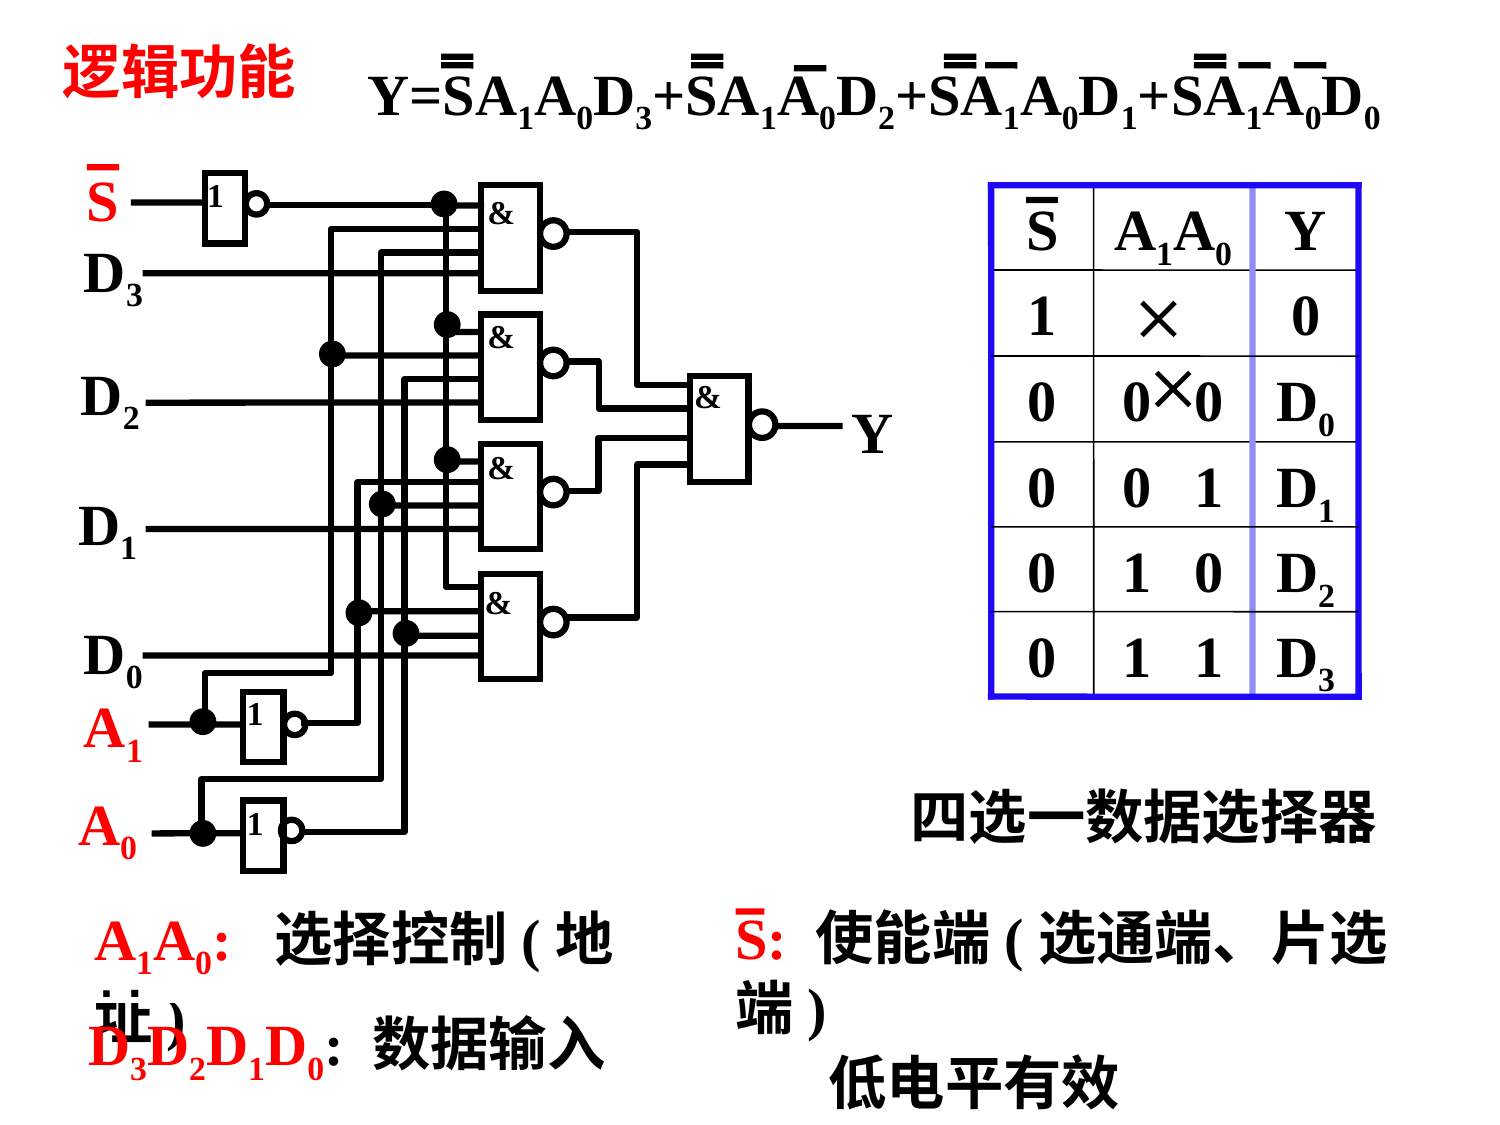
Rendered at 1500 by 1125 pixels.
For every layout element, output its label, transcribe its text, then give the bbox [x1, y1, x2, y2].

text_box D3D2D1D0: 数据输入 [73, 999, 677, 1095]
title 逻辑功能 [47, 29, 317, 112]
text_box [63, 155, 938, 872]
text_box 四选一数据选择器 [943, 772, 1399, 858]
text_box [990, 184, 1359, 697]
text_box A1A0: 选择控制(地址) [79, 894, 709, 1059]
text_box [352, 49, 1500, 135]
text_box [720, 893, 1453, 1057]
